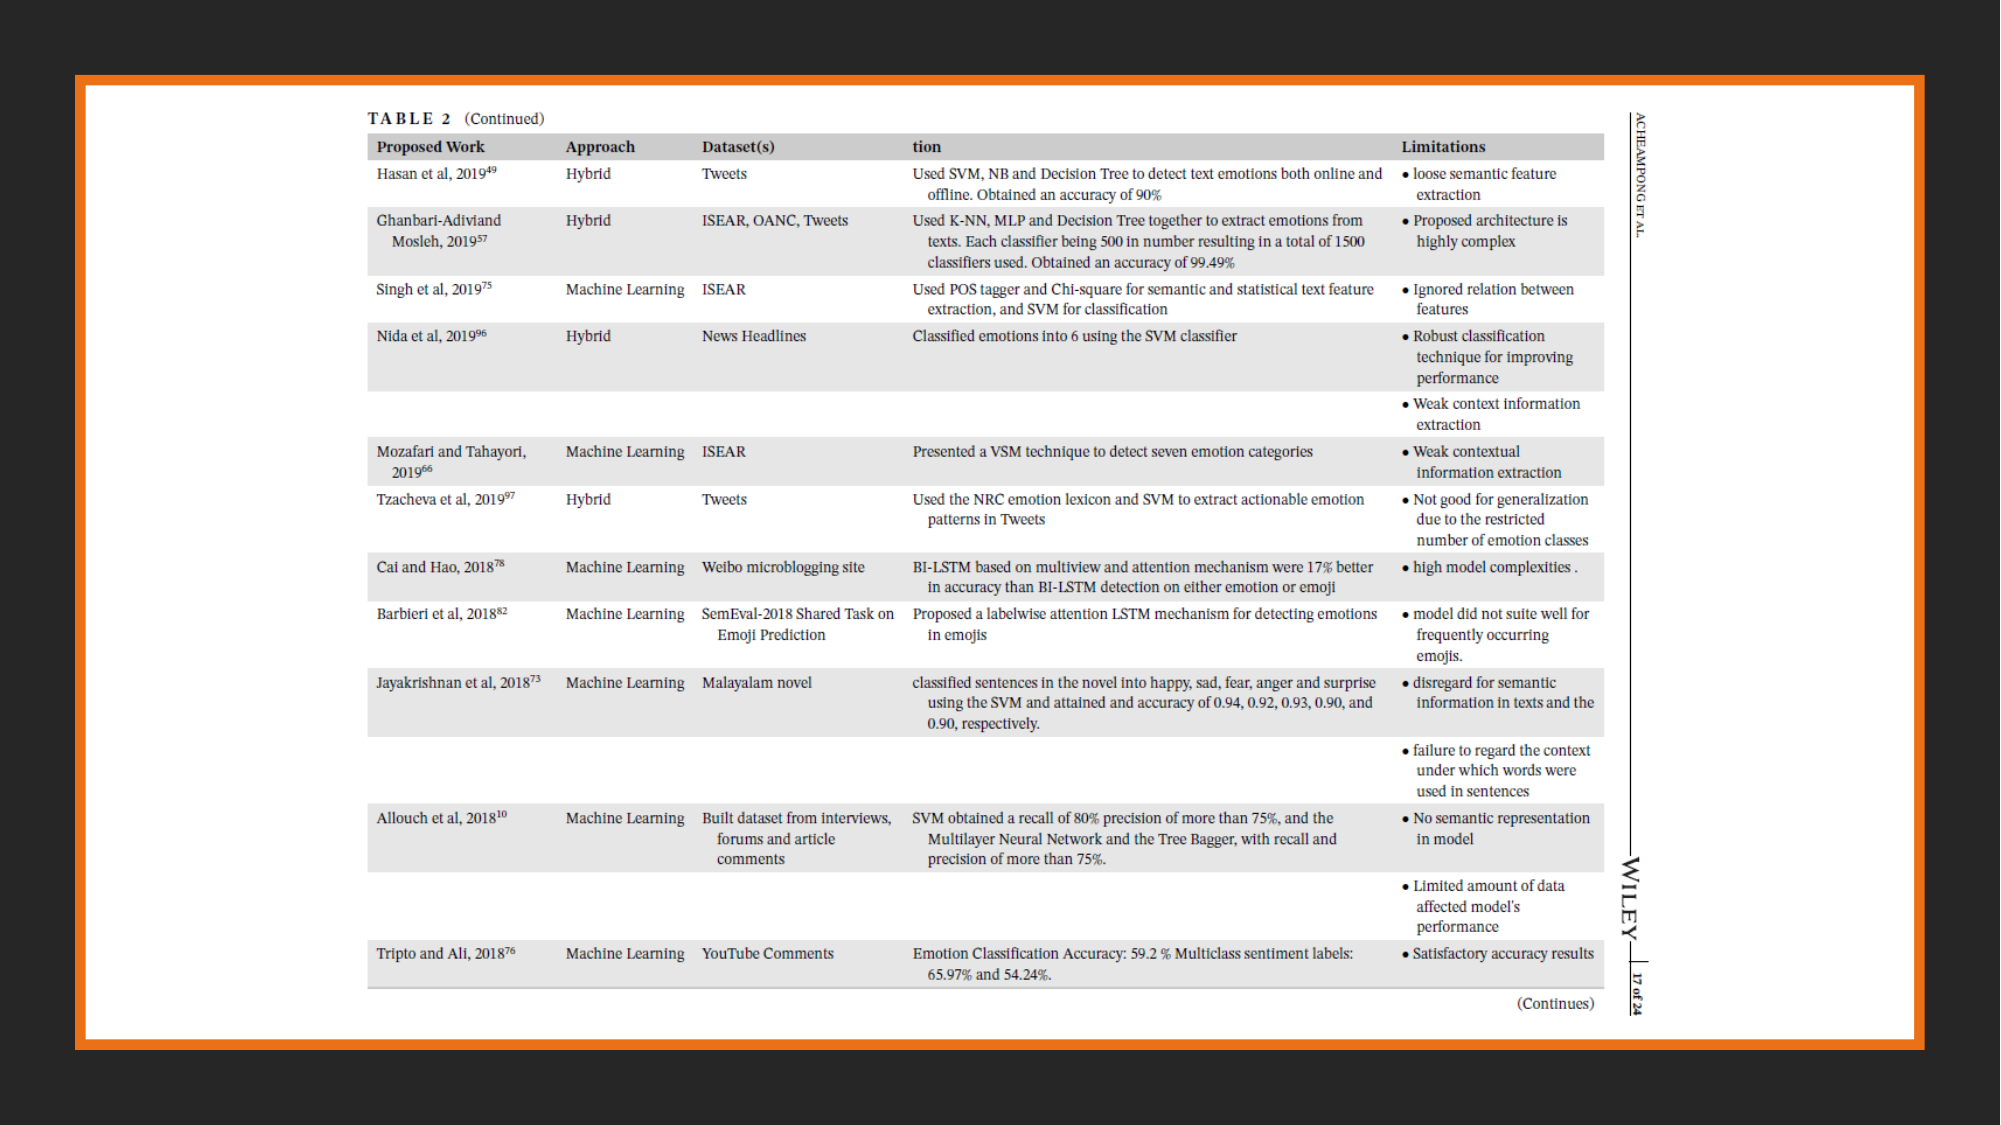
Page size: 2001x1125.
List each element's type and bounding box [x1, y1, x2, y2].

text_box [0, 0, 2000, 1125]
text_box [74, 74, 1926, 1051]
text_box [84, 84, 1916, 1041]
list [349, 101, 1651, 1024]
